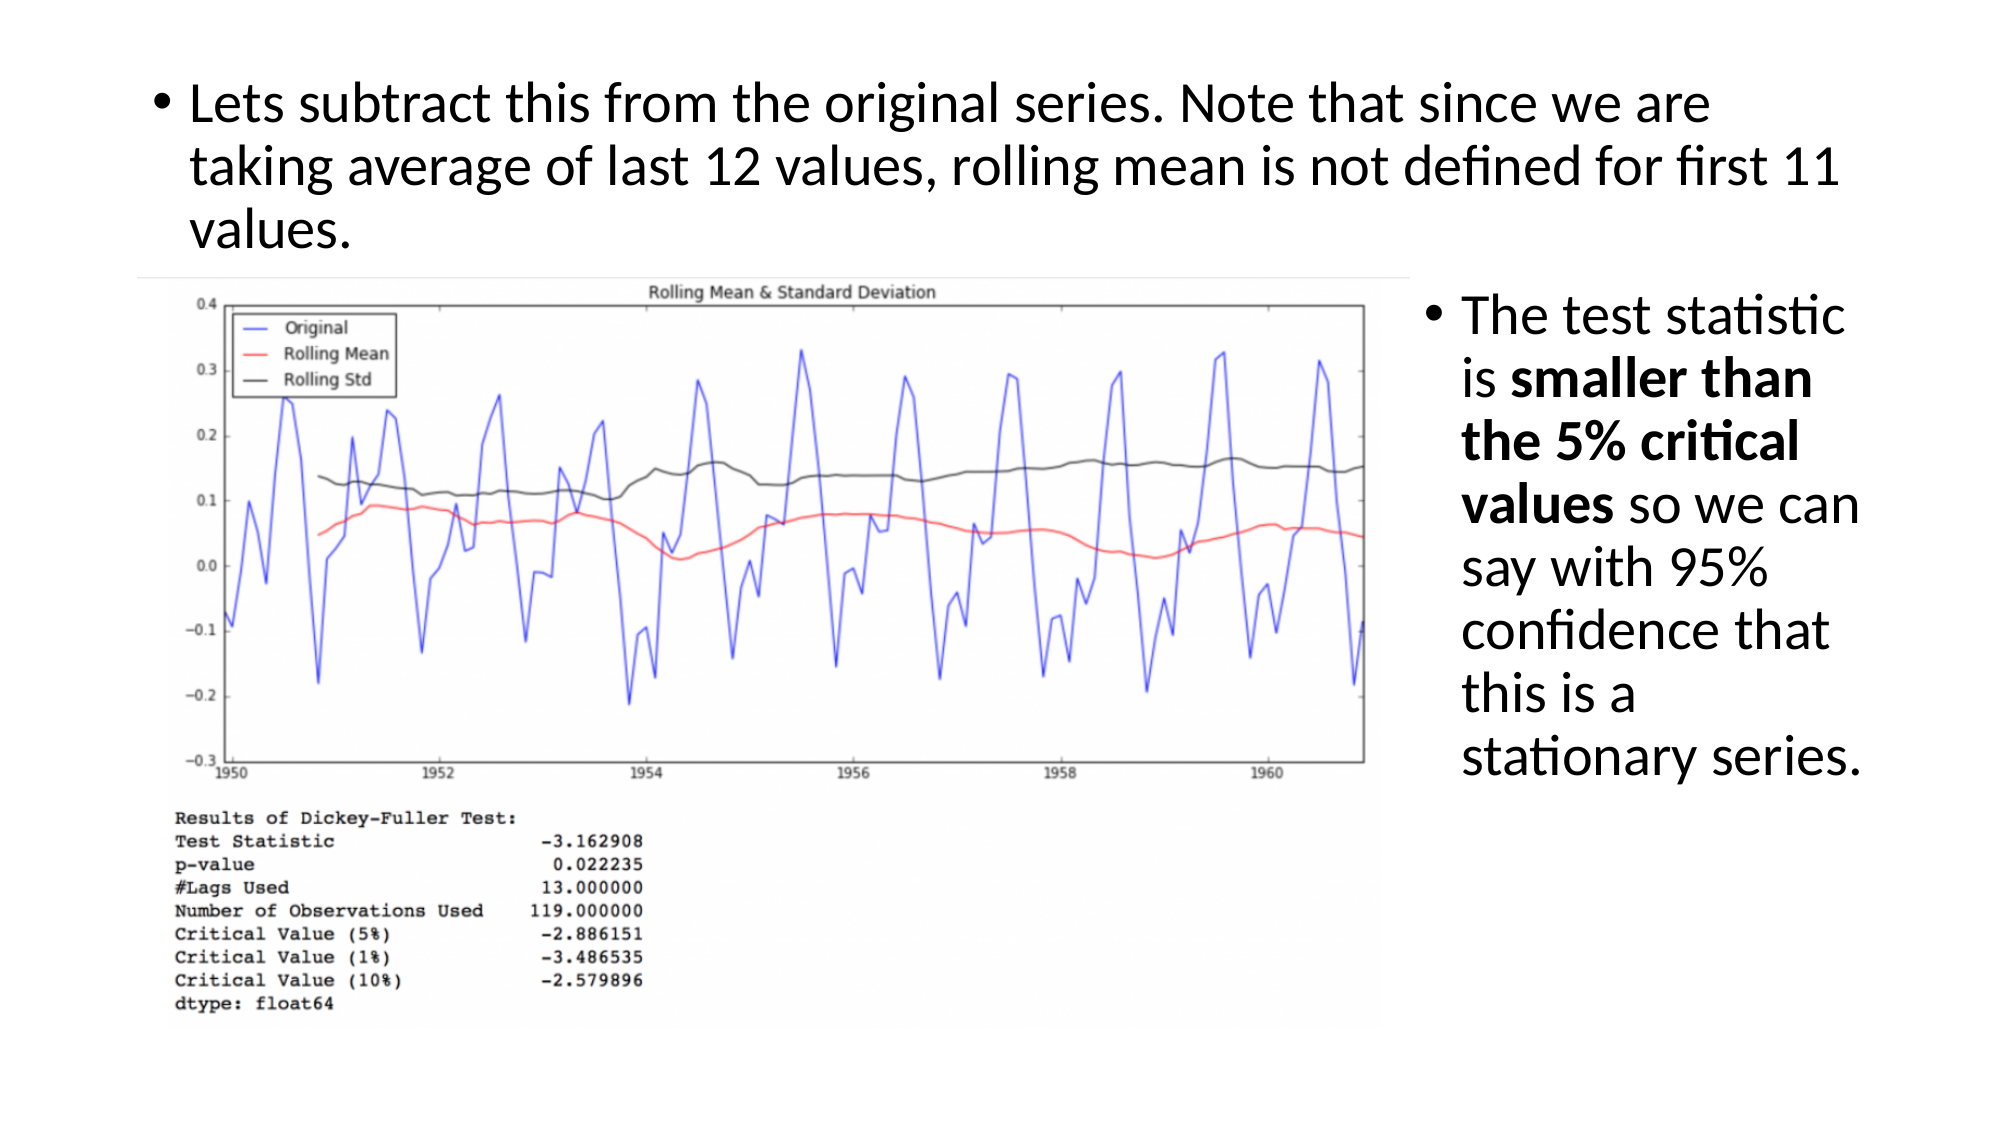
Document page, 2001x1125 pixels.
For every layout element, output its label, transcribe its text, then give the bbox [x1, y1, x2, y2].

text_box The test statistic is smaller than the 5% critical values so we can say with 95% confidence that this is a stationary series. [1410, 277, 1902, 873]
picture [137, 277, 1410, 1033]
text_box Lets subtract this from the original series. Note that since we are taking average of last 12 values, rolling mean is not defined for first 11 values. [137, 64, 1863, 262]
